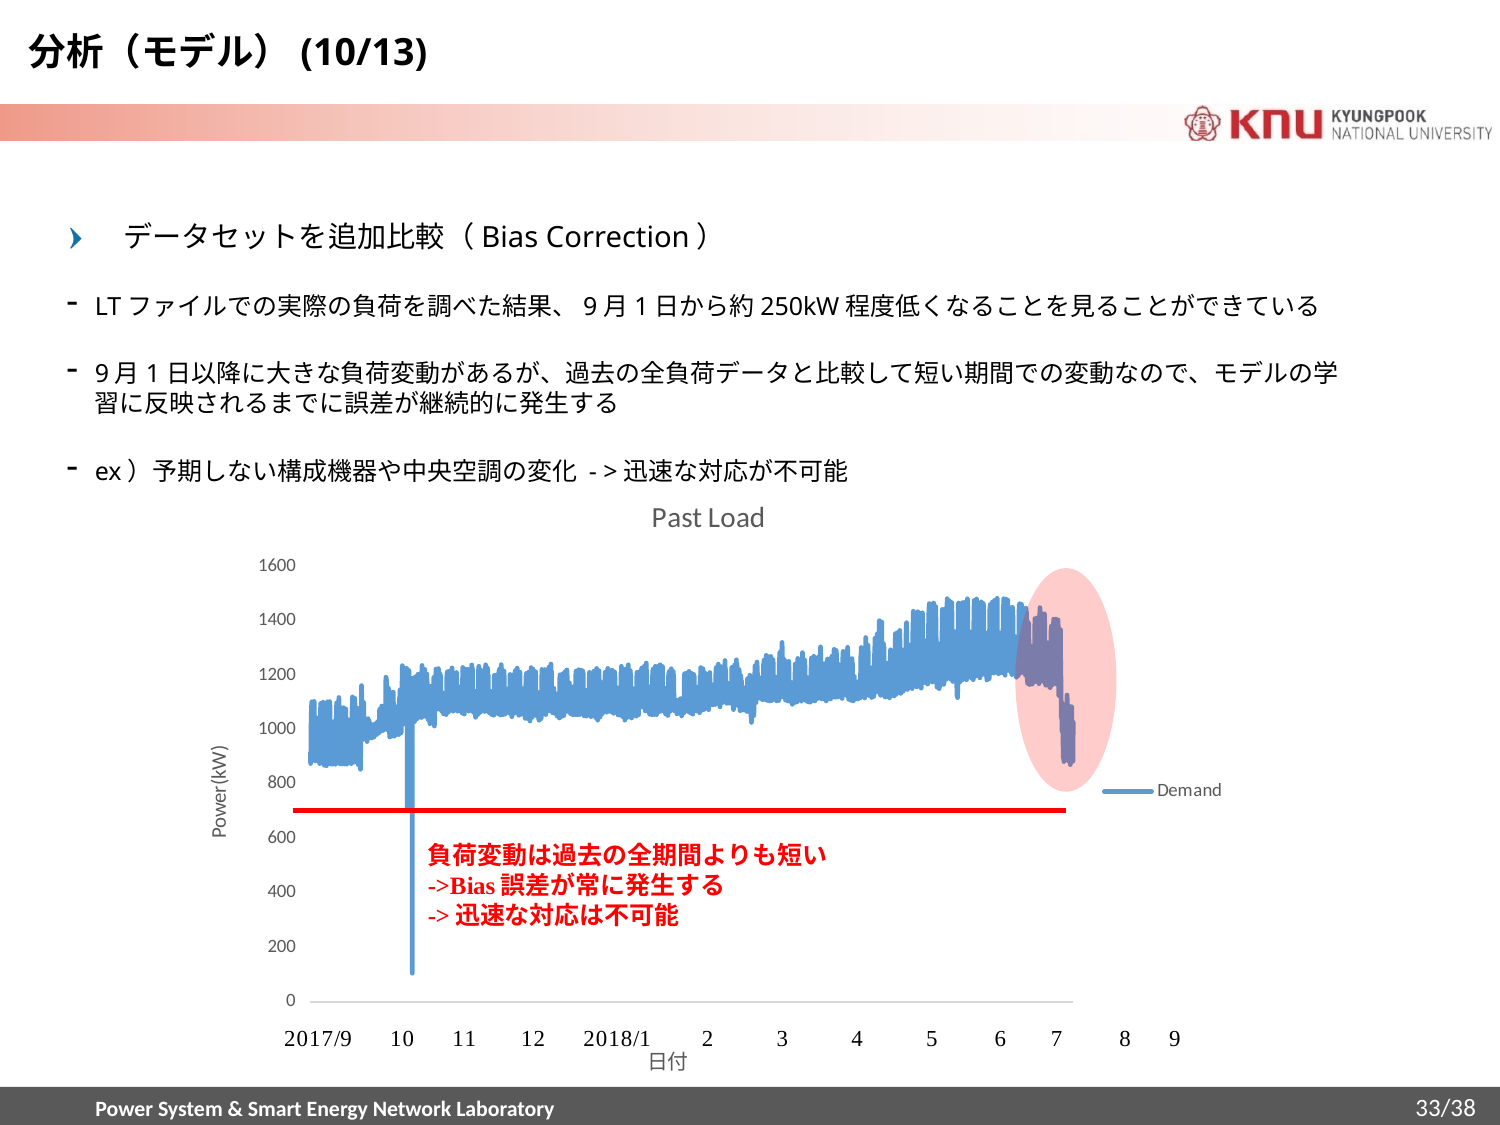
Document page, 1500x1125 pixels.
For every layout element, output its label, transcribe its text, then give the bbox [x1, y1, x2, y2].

slide_number 33/38 [1153, 1076, 1492, 1125]
picture [1184, 105, 1492, 141]
chart [177, 476, 1241, 1107]
picture [66, 221, 84, 250]
text_box 分析（モデル）(10/13) [17, 29, 1492, 78]
text_box データセットを追加比較（Bias Correction） LTファイルでの実際の負荷を調べた結果、9月1日から約250kW程度低くなることを見ることができている 9月1日以降に大きな負荷変動があるが、過去の全負荷データと比較して短い期間での変動なので、モデルの学習に反映されるまでに誤差が継続的に発生する ex）予期しない構成機器や中央空調の変化 - >迅速な対応が不可能 [55, 212, 1363, 497]
